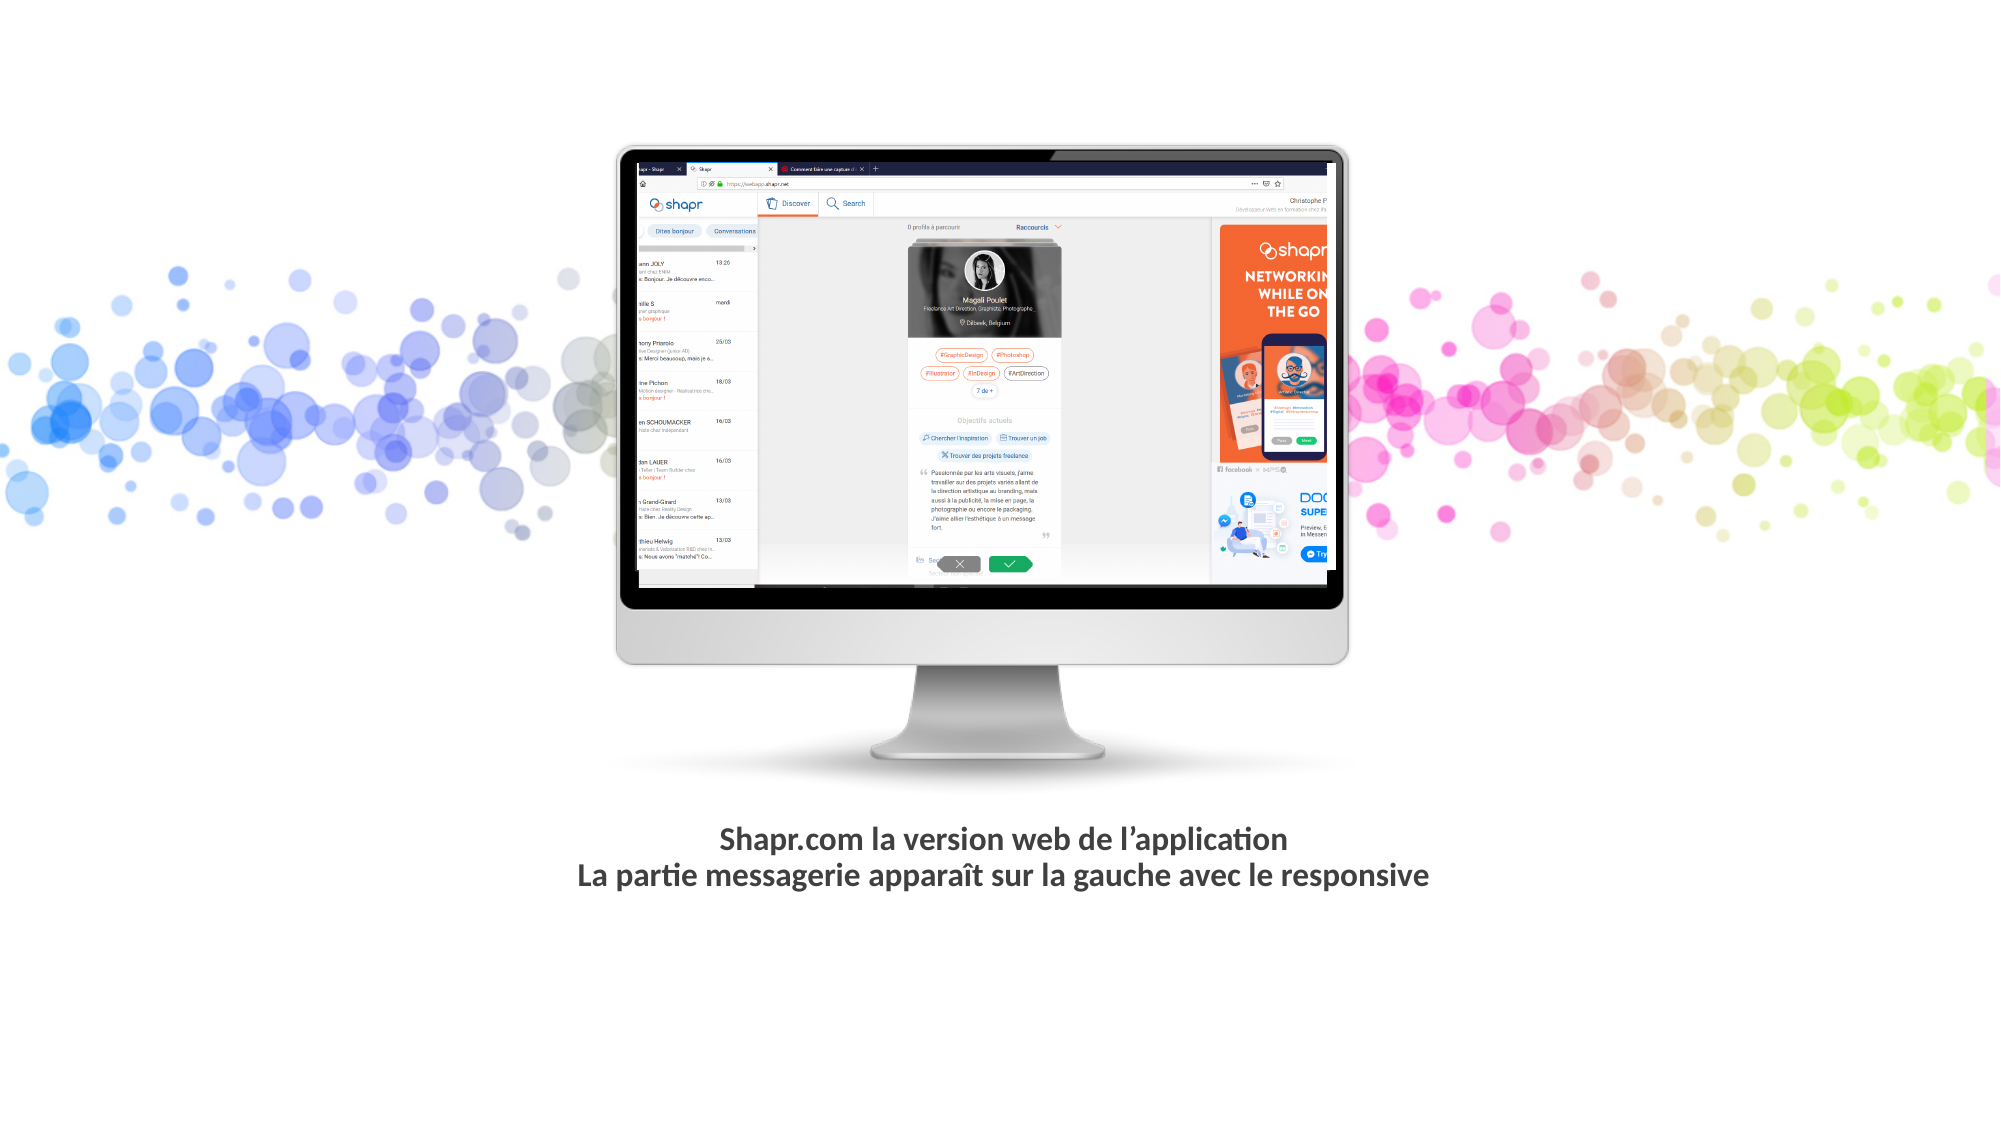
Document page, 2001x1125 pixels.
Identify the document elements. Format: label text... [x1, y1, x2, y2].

text_box [1327, 163, 1336, 318]
list Shapr.com la version web de l’application La partie messagerie apparaît sur la gauche avec le responsive [0, 812, 2000, 939]
text_box [628, 318, 638, 433]
text_box [1327, 318, 1338, 433]
text_box [1327, 433, 1336, 570]
picture [0, 0, 2001, 1125]
